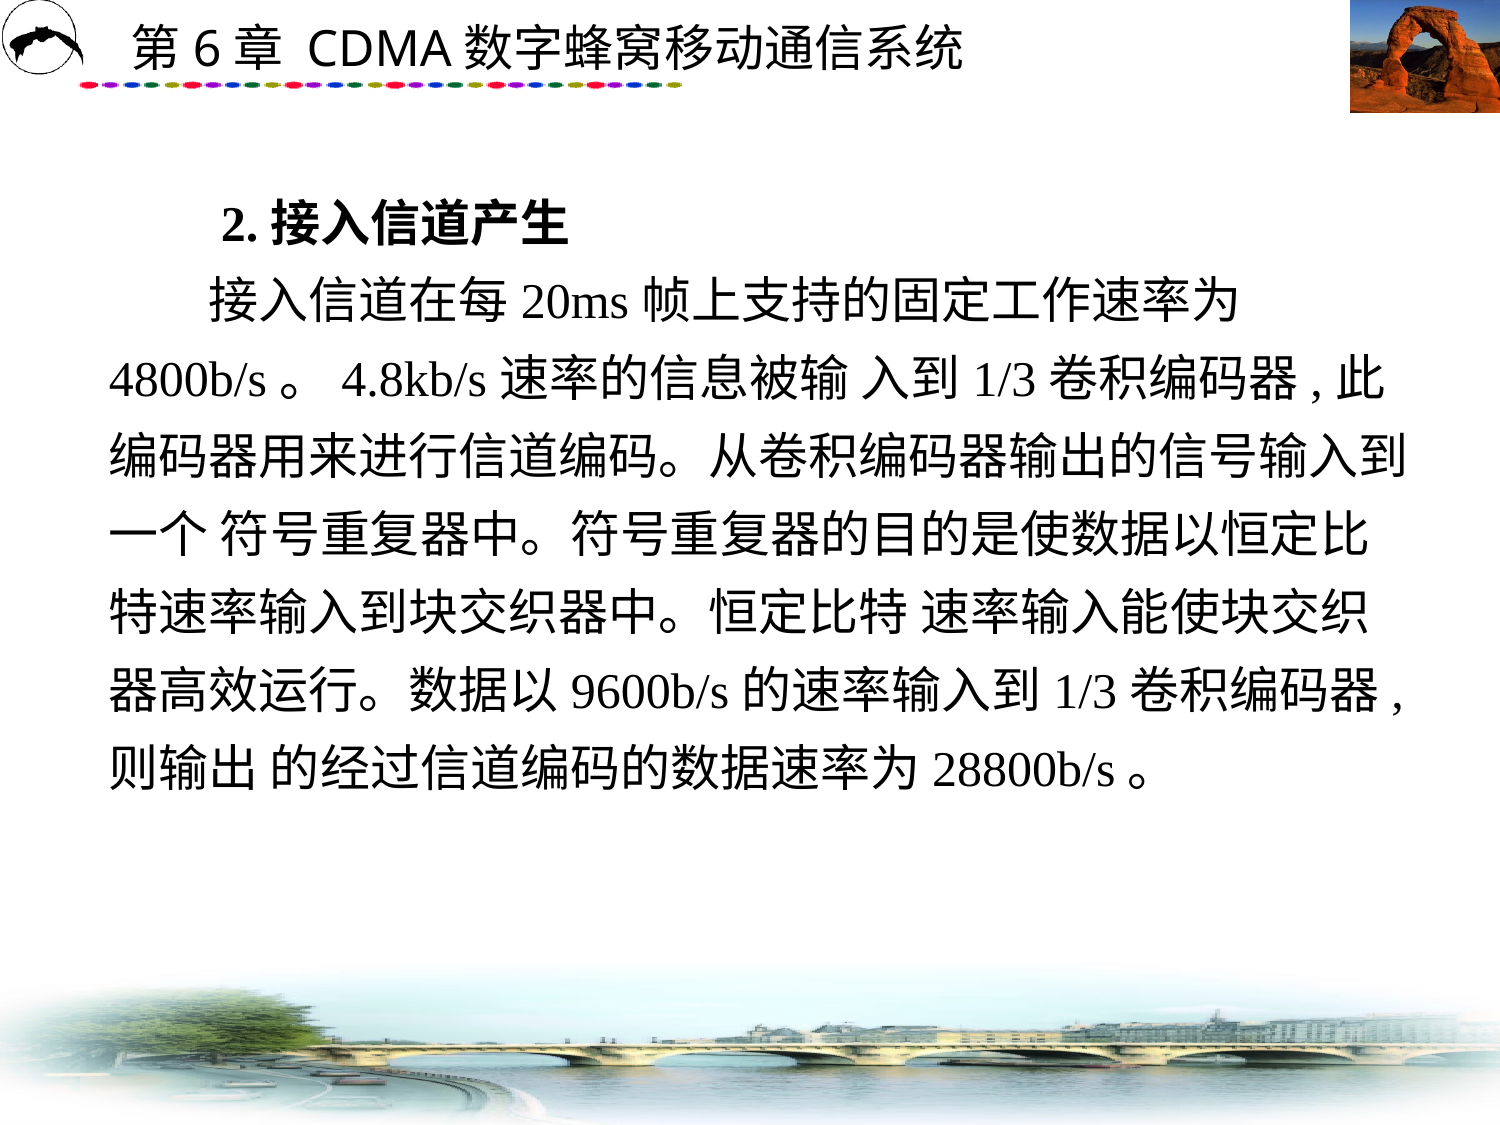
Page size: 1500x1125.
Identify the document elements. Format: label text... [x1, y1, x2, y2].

picture [74, 78, 691, 91]
picture [0, 0, 100, 75]
picture [0, 962, 1500, 1125]
title 2.接入信道产生 接入信道在每20ms帧上支持的固定工作速率为4800b/s。4.8kb/s速率的信息被输 入到1/3卷积编码器,此编码器用来进行信道编码。从卷积编码器输出的信号输入到一个 符号重复器中。符号重复器的目的是使数据以恒定比特速率输入到块交织器中。恒定比特 速率输入能使块交织器高效运行。数据以9600b/s的速率输入到1/3卷积编码器,则输出 的经过信道编码的数据速率为28800b/s。 [93, 87, 1426, 1013]
picture [1350, 0, 1500, 113]
